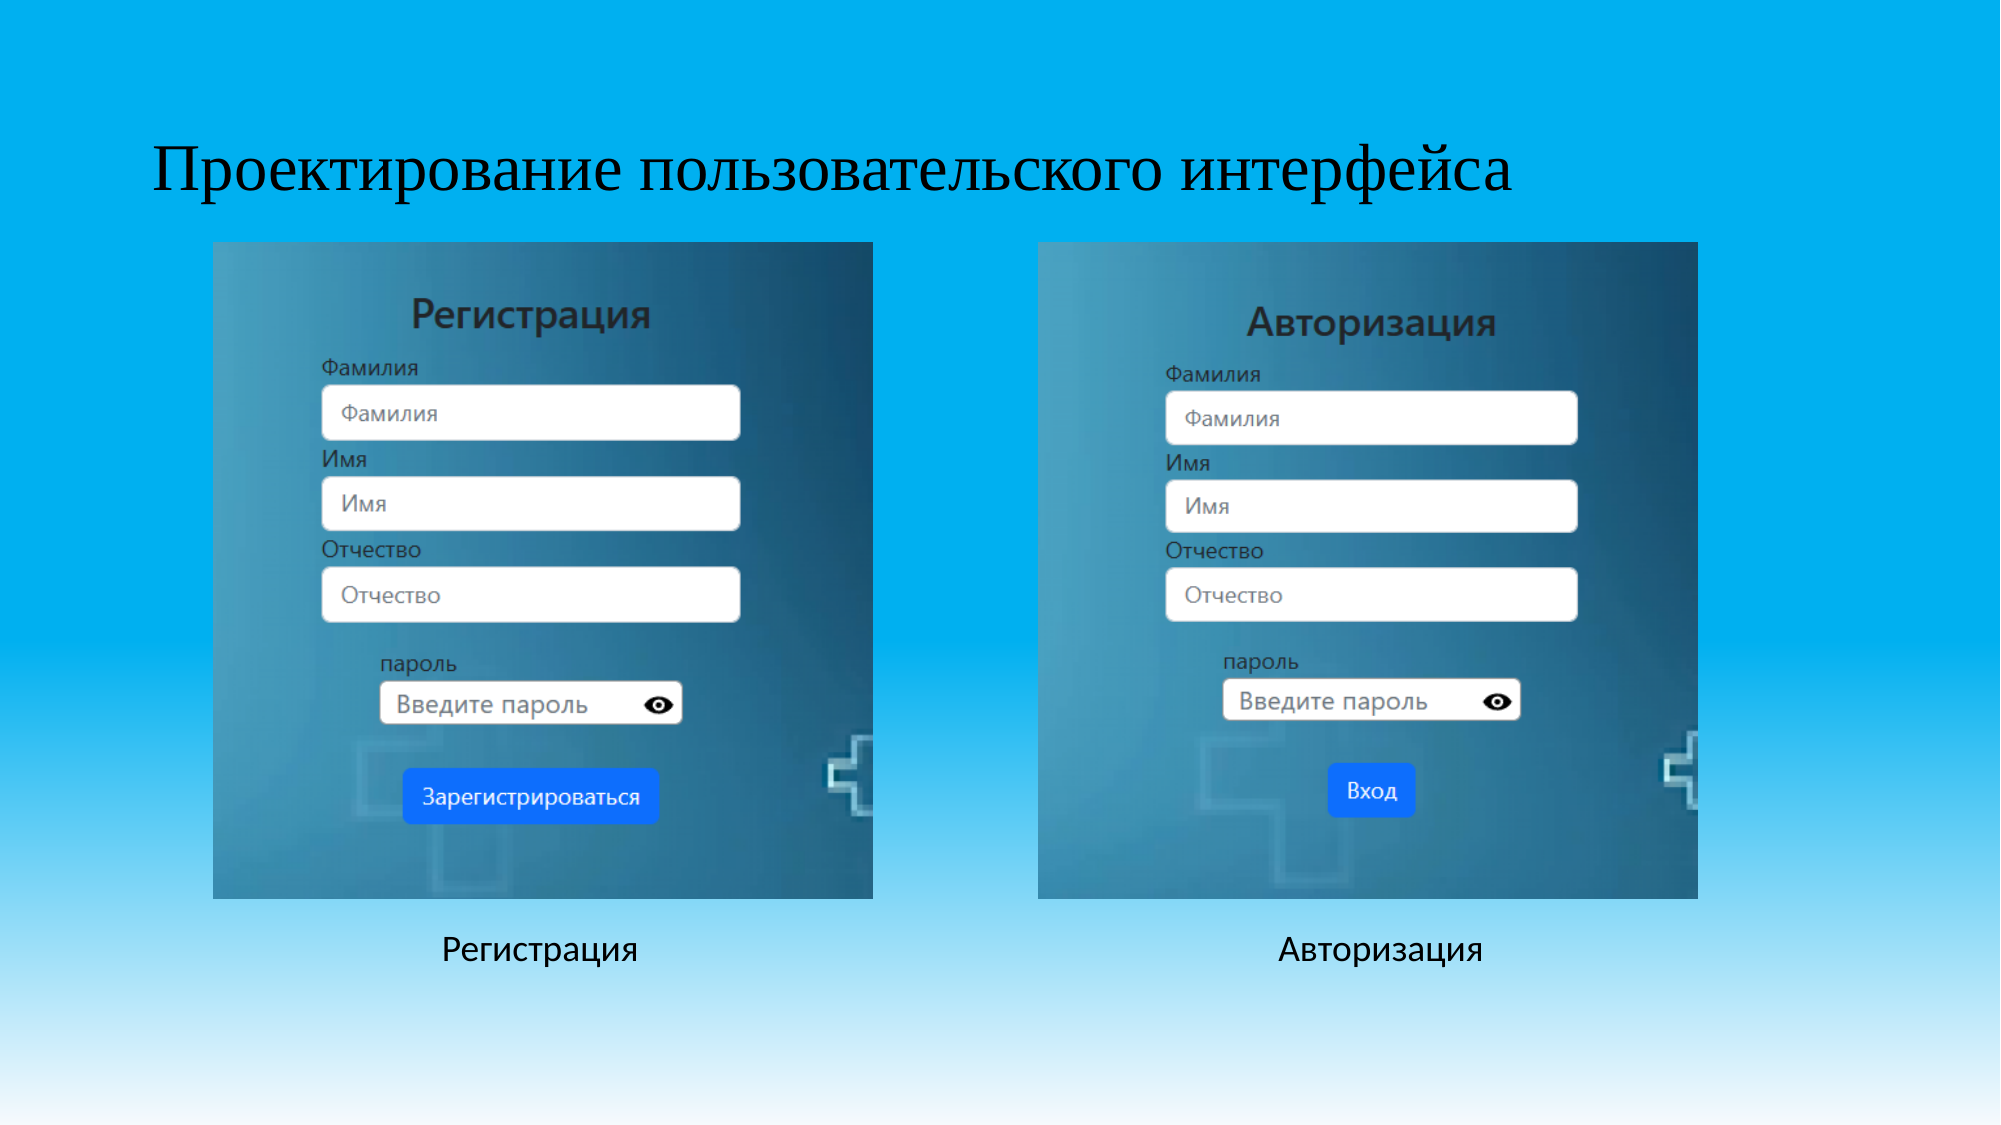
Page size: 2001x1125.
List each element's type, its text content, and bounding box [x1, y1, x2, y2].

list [213, 242, 873, 899]
text_box Регистрация [427, 916, 920, 977]
title Проектирование пользовательского интерфейса [137, 59, 1863, 278]
picture [1038, 243, 1698, 899]
text_box Авторизация [1263, 916, 1673, 977]
